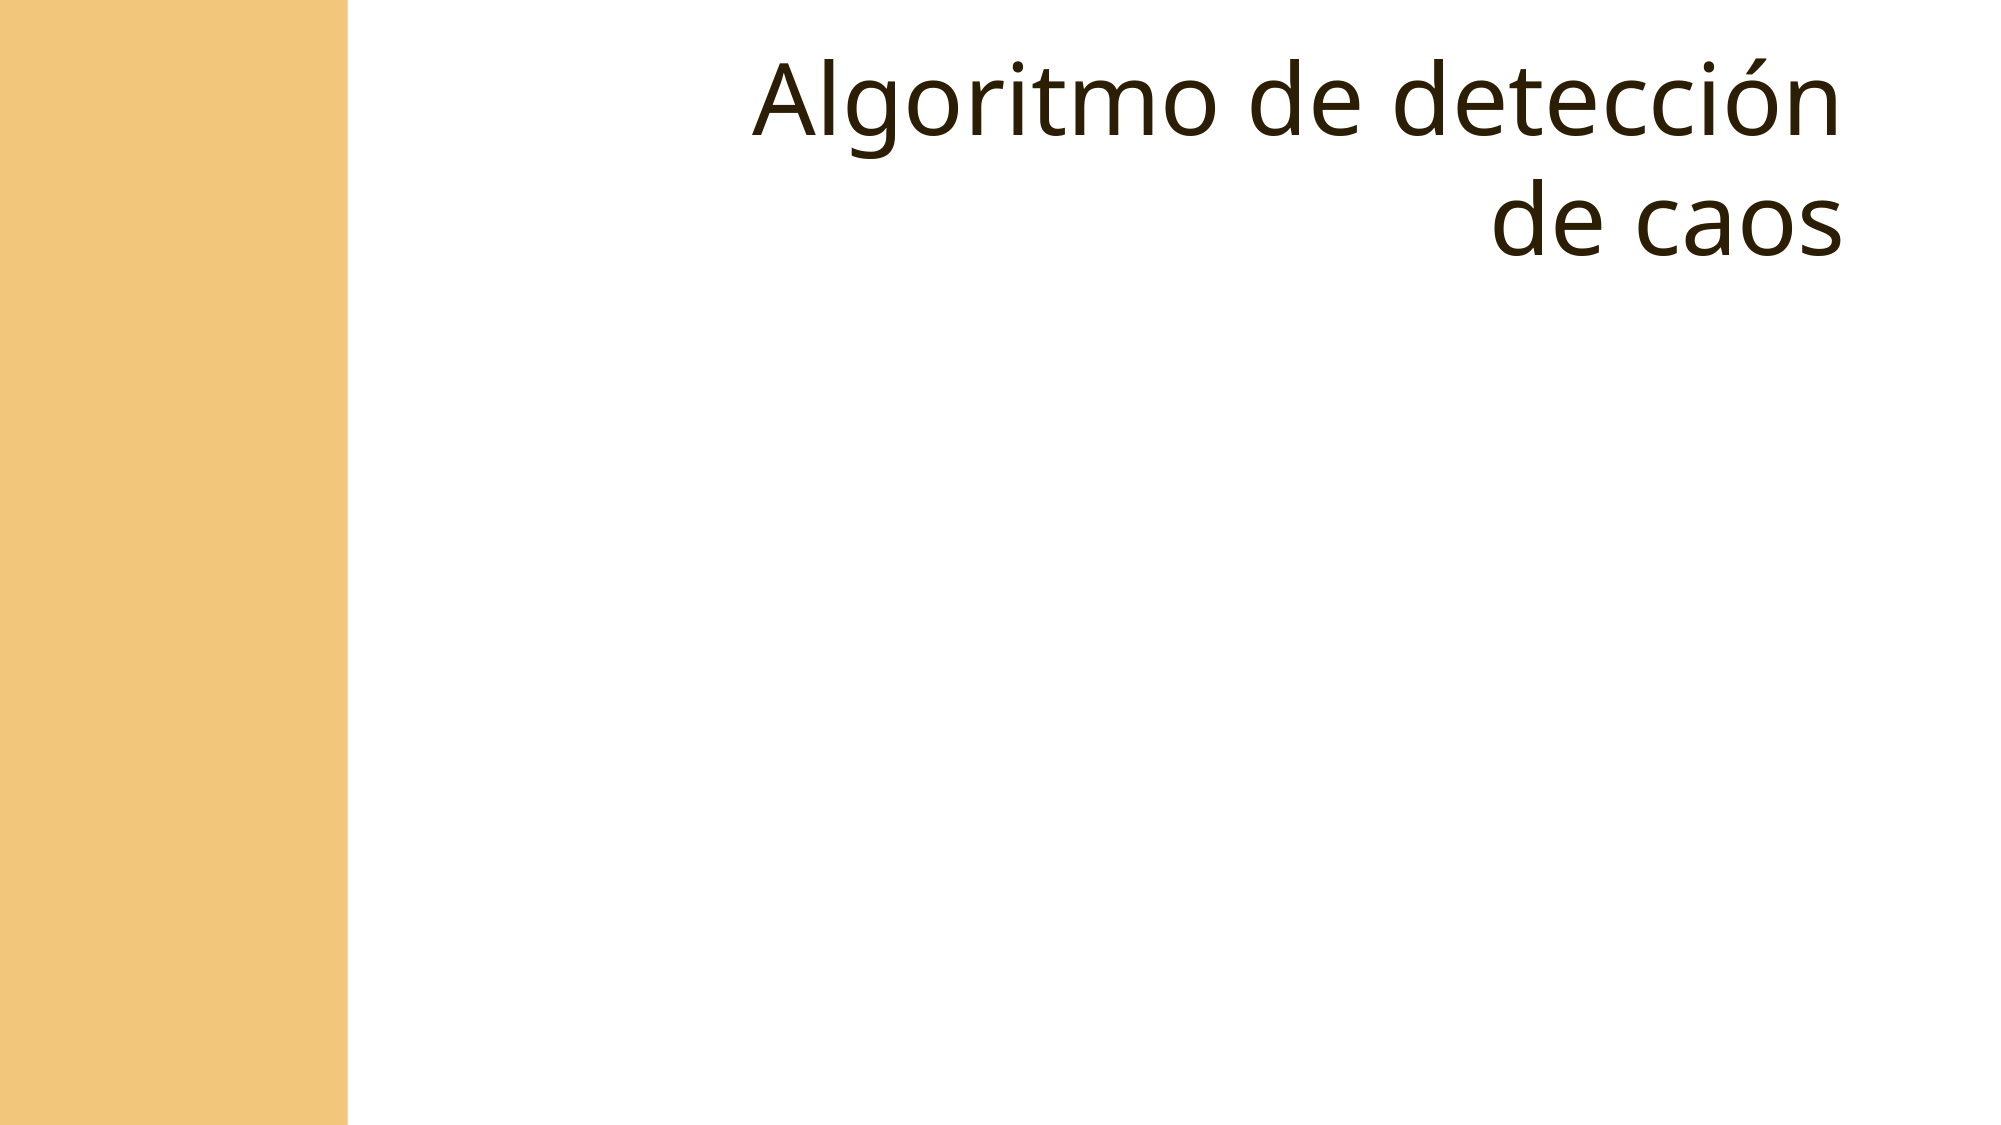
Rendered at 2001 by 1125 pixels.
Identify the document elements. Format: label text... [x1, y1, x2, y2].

text_box Algoritmo de detección de caos [576, 28, 1861, 284]
text_box [0, 0, 349, 1125]
